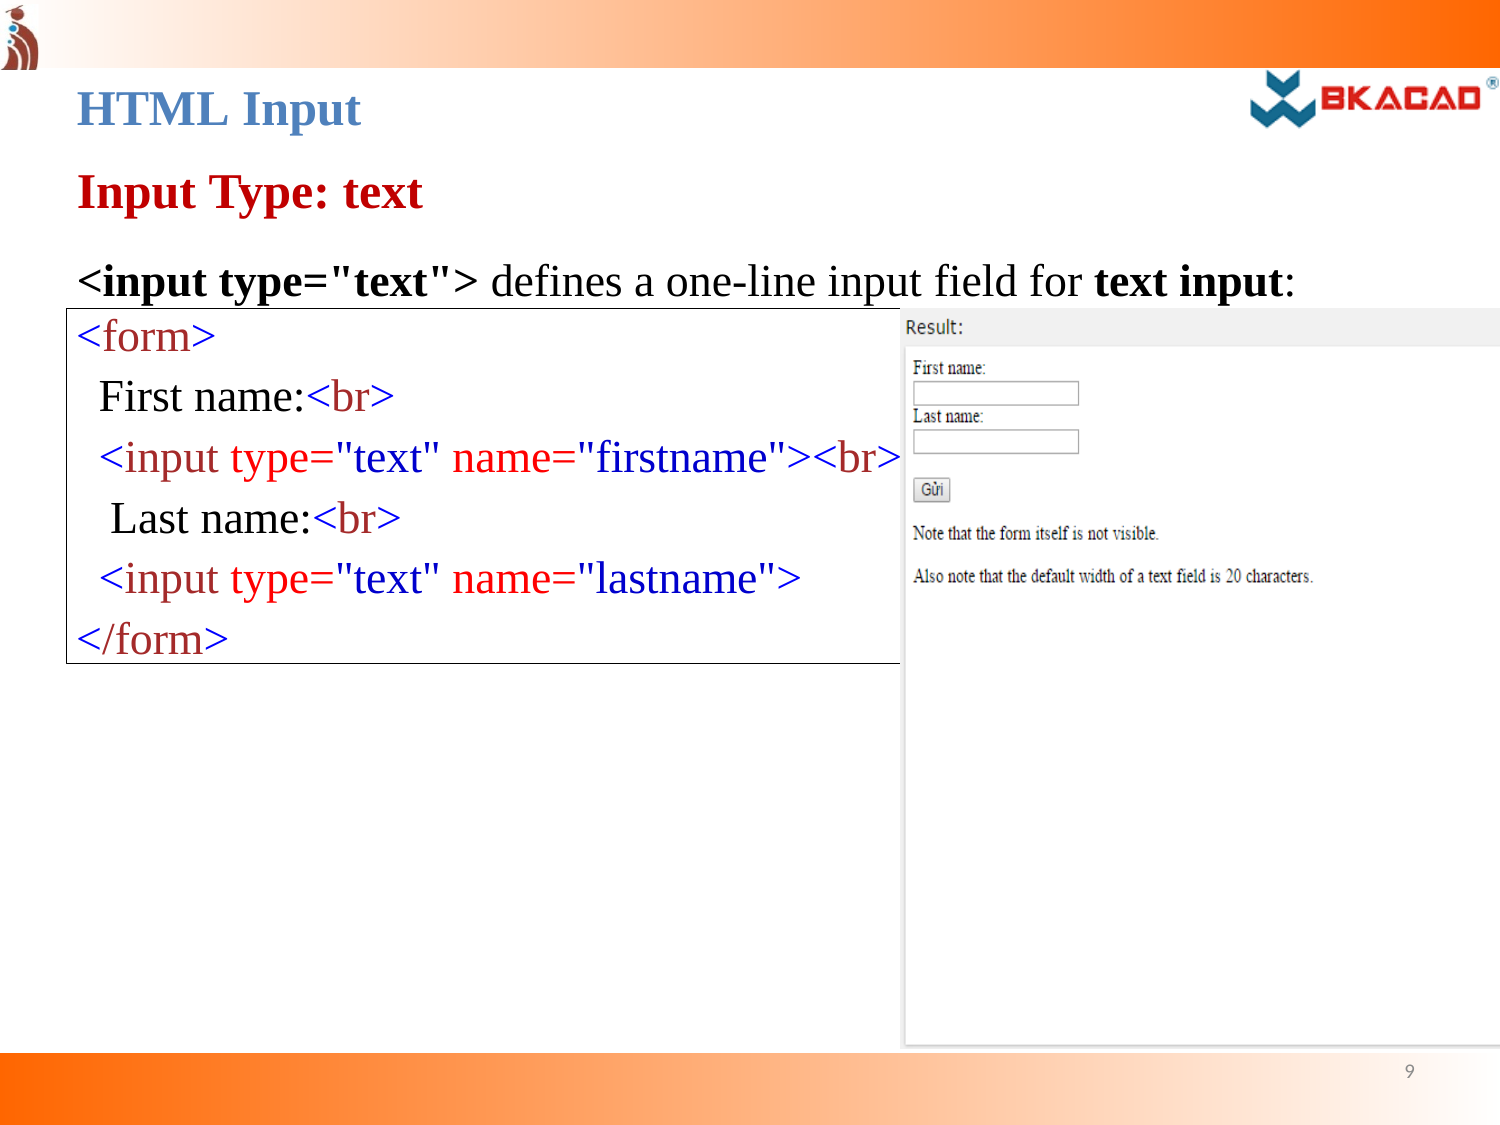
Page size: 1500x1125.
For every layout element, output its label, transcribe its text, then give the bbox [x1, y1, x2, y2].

text_box <form> First name:<br> <input type="text" name="firstname"><br> Last name:<br> <input type="text" name="lastname"> </form> [66, 308, 900, 664]
picture [0, 4, 39, 70]
picture [1250, 69, 1499, 129]
text_box [900, 308, 1500, 1049]
slide_number 9 [1404, 1057, 1499, 1079]
text_box HTML Input Input Type: text <input type="text"> defines a one-line input field for text input: [75, 75, 1316, 306]
